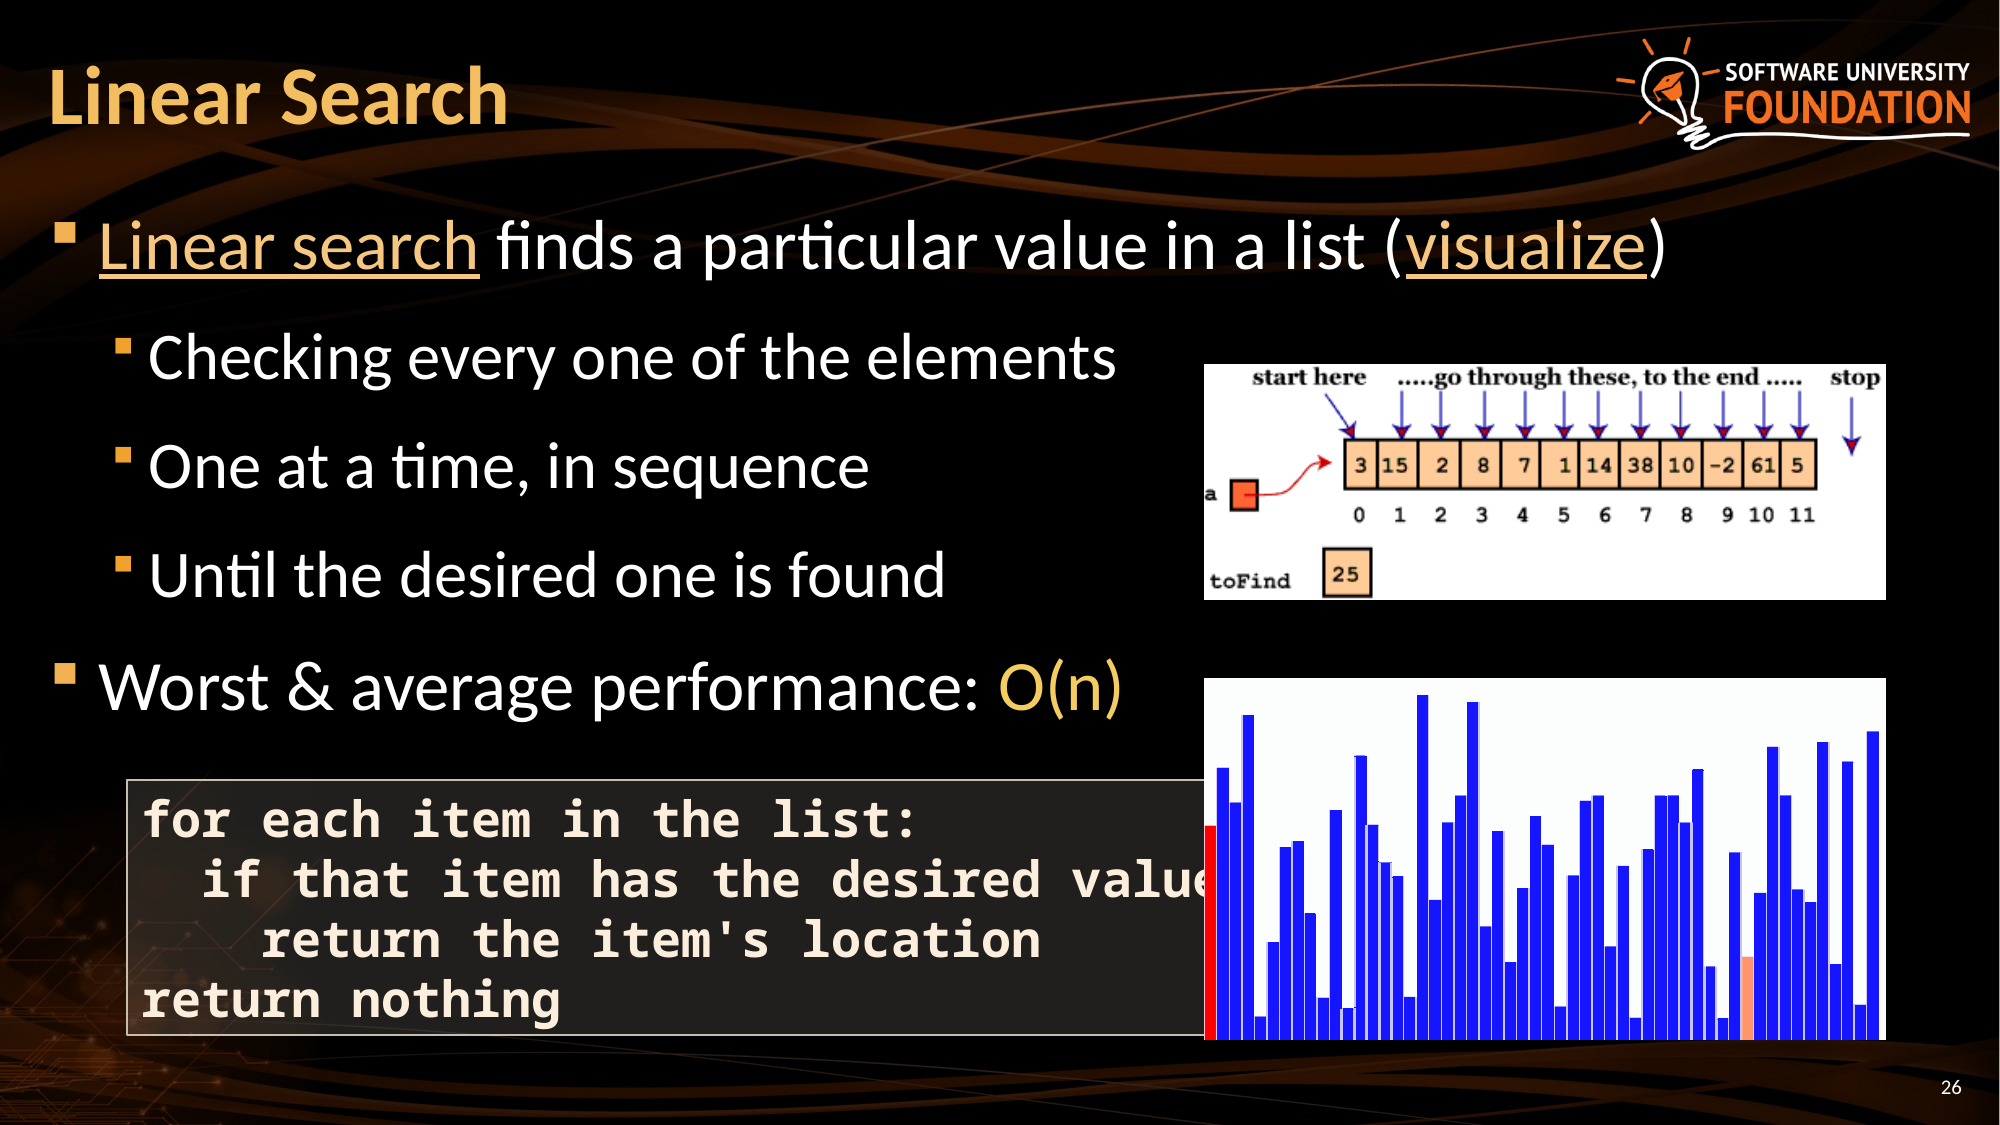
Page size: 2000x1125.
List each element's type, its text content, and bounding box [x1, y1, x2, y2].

list Linear search finds a particular value in a list (visualize) Checking every one of the elements One at a time, in sequence Until the desired one is found Worst & average performance: O(n) [31, 188, 1968, 1103]
title Linear Search [30, 6, 1602, 189]
picture [0, 0, 2000, 1125]
text_box for each item in the list: if that item has the desired value, return the item's location return nothing [126, 779, 1204, 1035]
